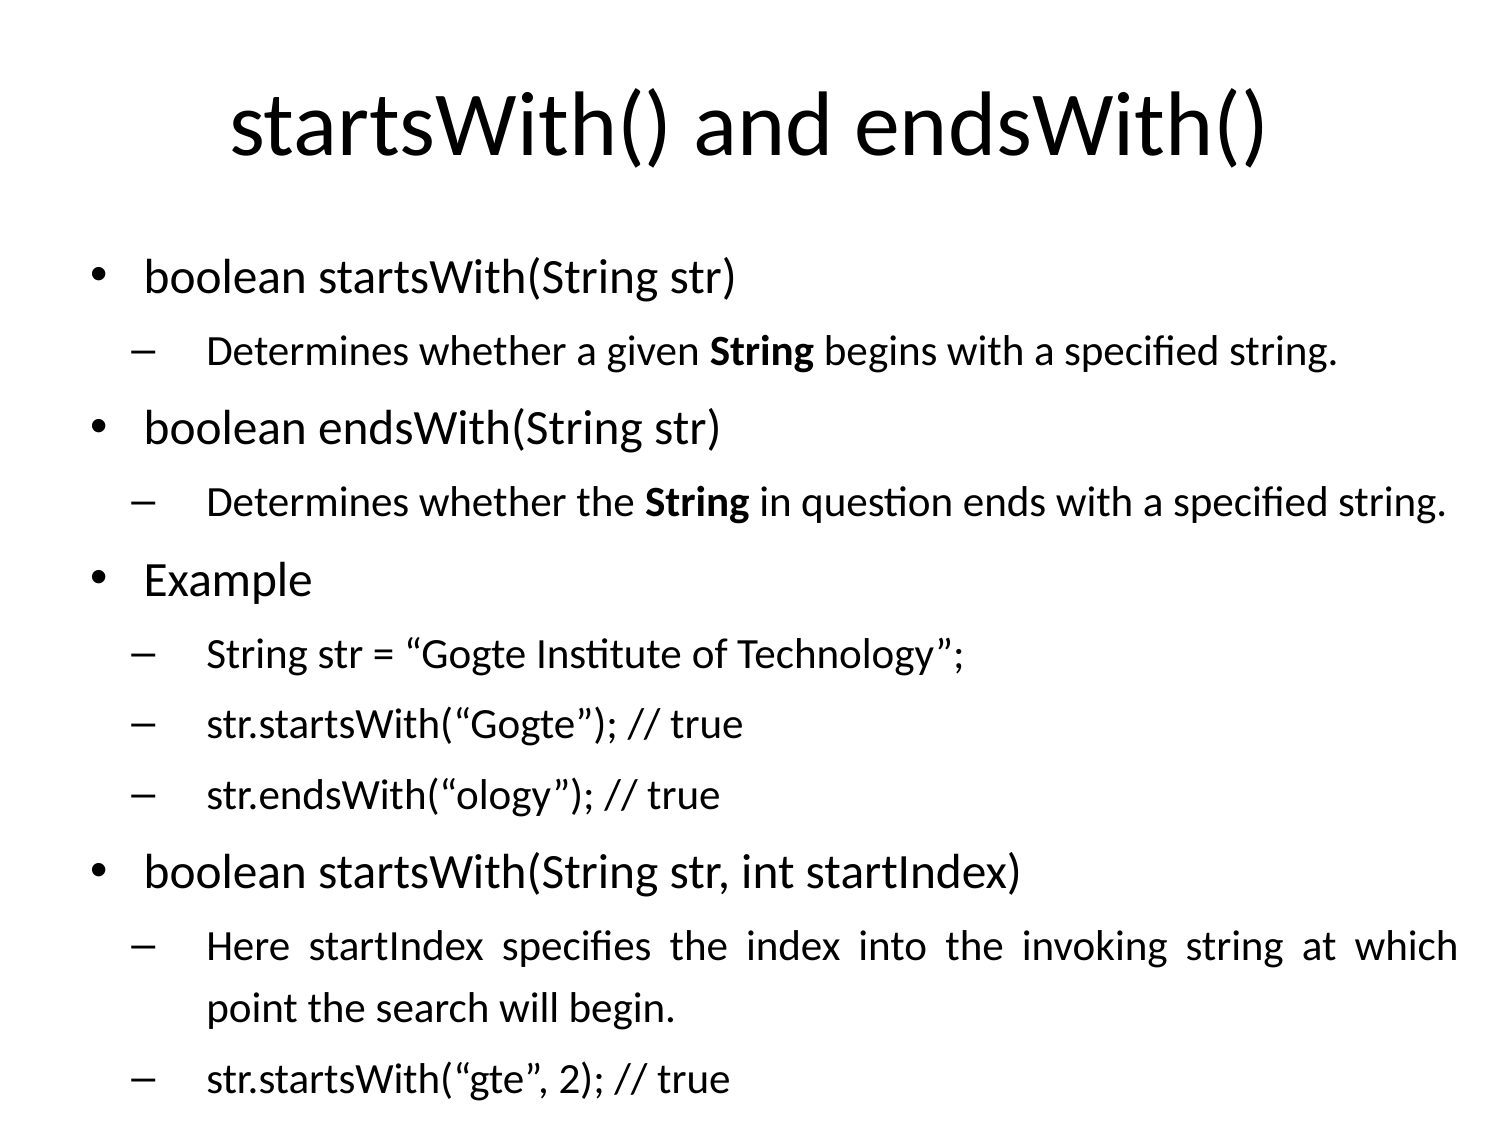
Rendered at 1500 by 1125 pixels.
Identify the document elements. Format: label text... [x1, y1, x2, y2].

title startsWith() and endsWith() [75, 24, 1425, 213]
list boolean startsWith(String str) Determines whether a given String begins with a specified string. boolean endsWith(String str) Determines whether the String in question ends with a specified string. Example String str = “Gogte Institute of Technology”; str.startsWith(“Gogte”); // true str.endsWith(“ology”); // true boolean startsWith(String str, int startIndex) Here startIndex specifies the index into the invoking string at which point the search will begin. str.startsWith(“gte”, 2); // true [75, 224, 1475, 1125]
